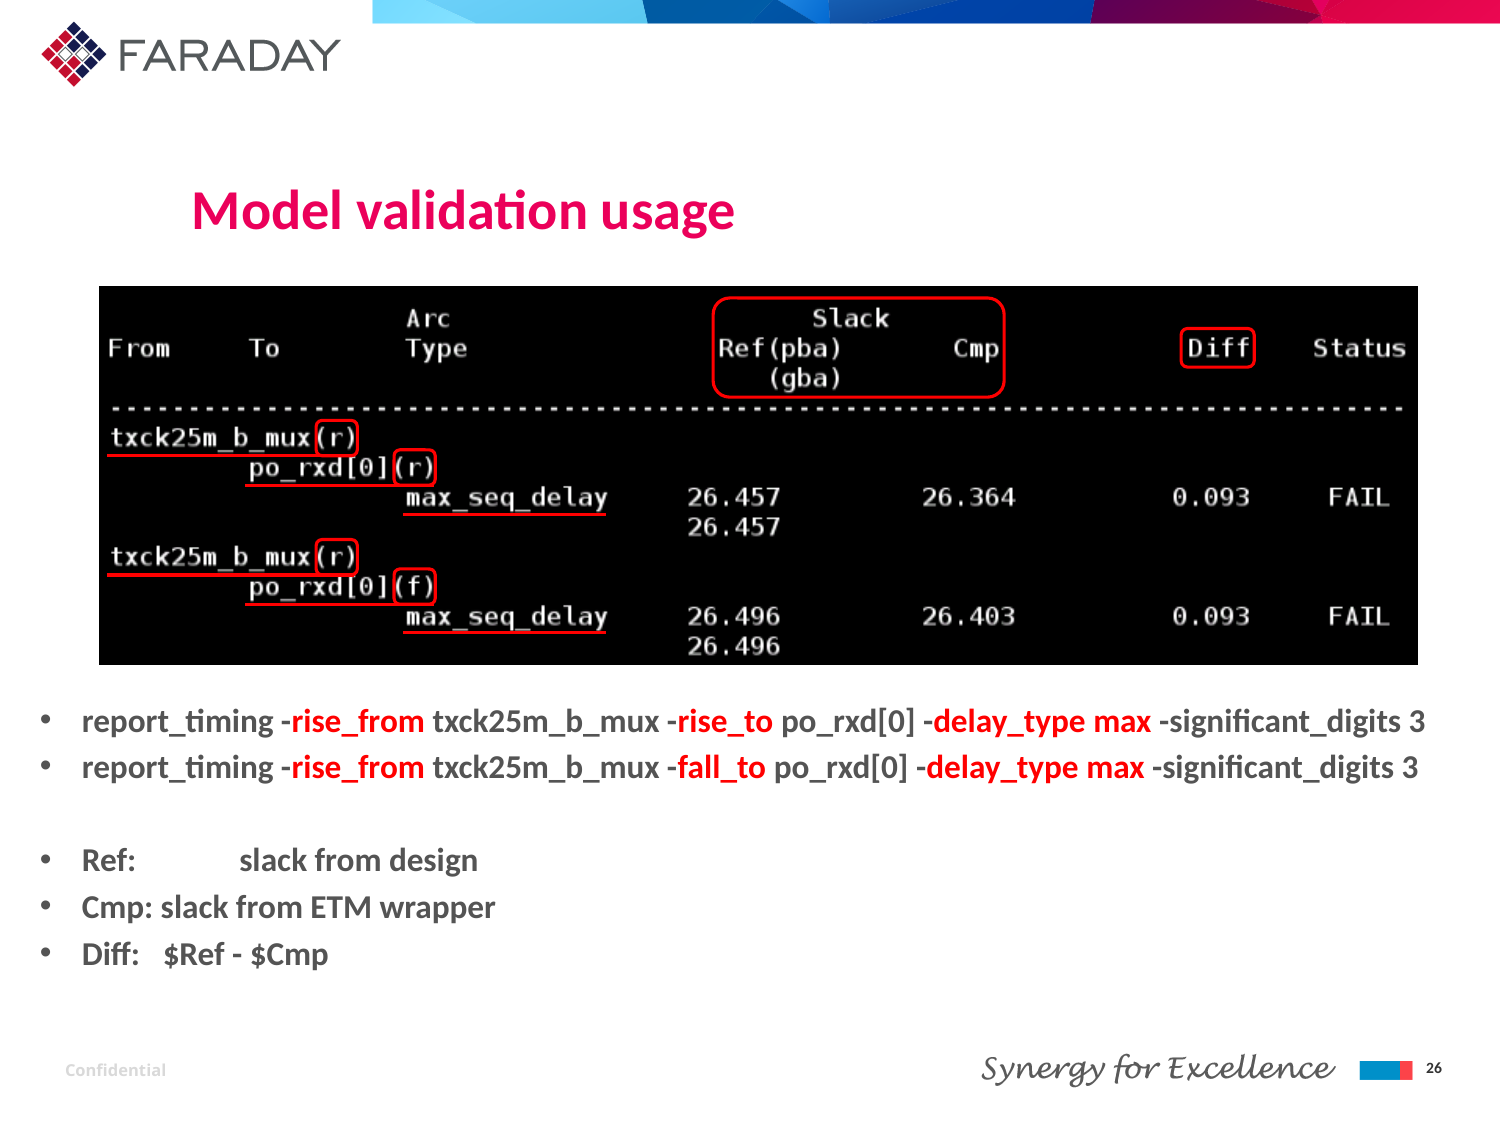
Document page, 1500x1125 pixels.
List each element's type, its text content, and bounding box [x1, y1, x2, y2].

title Model validation usage [177, 118, 1418, 285]
list report_timing -rise_from txck25m_b_mux -rise_to po_rxd[0] -delay_type max -significant_digits 3 report_timing -rise_from txck25m_b_mux -fall_to po_rxd[0] -delay_type max -significant_digits 3 Ref: slack from design Cmp: slack from ETM wrapper Diff: $Ref - $Cmp [24, 324, 1484, 1004]
picture [0, 0, 1500, 1125]
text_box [99, 285, 1418, 665]
